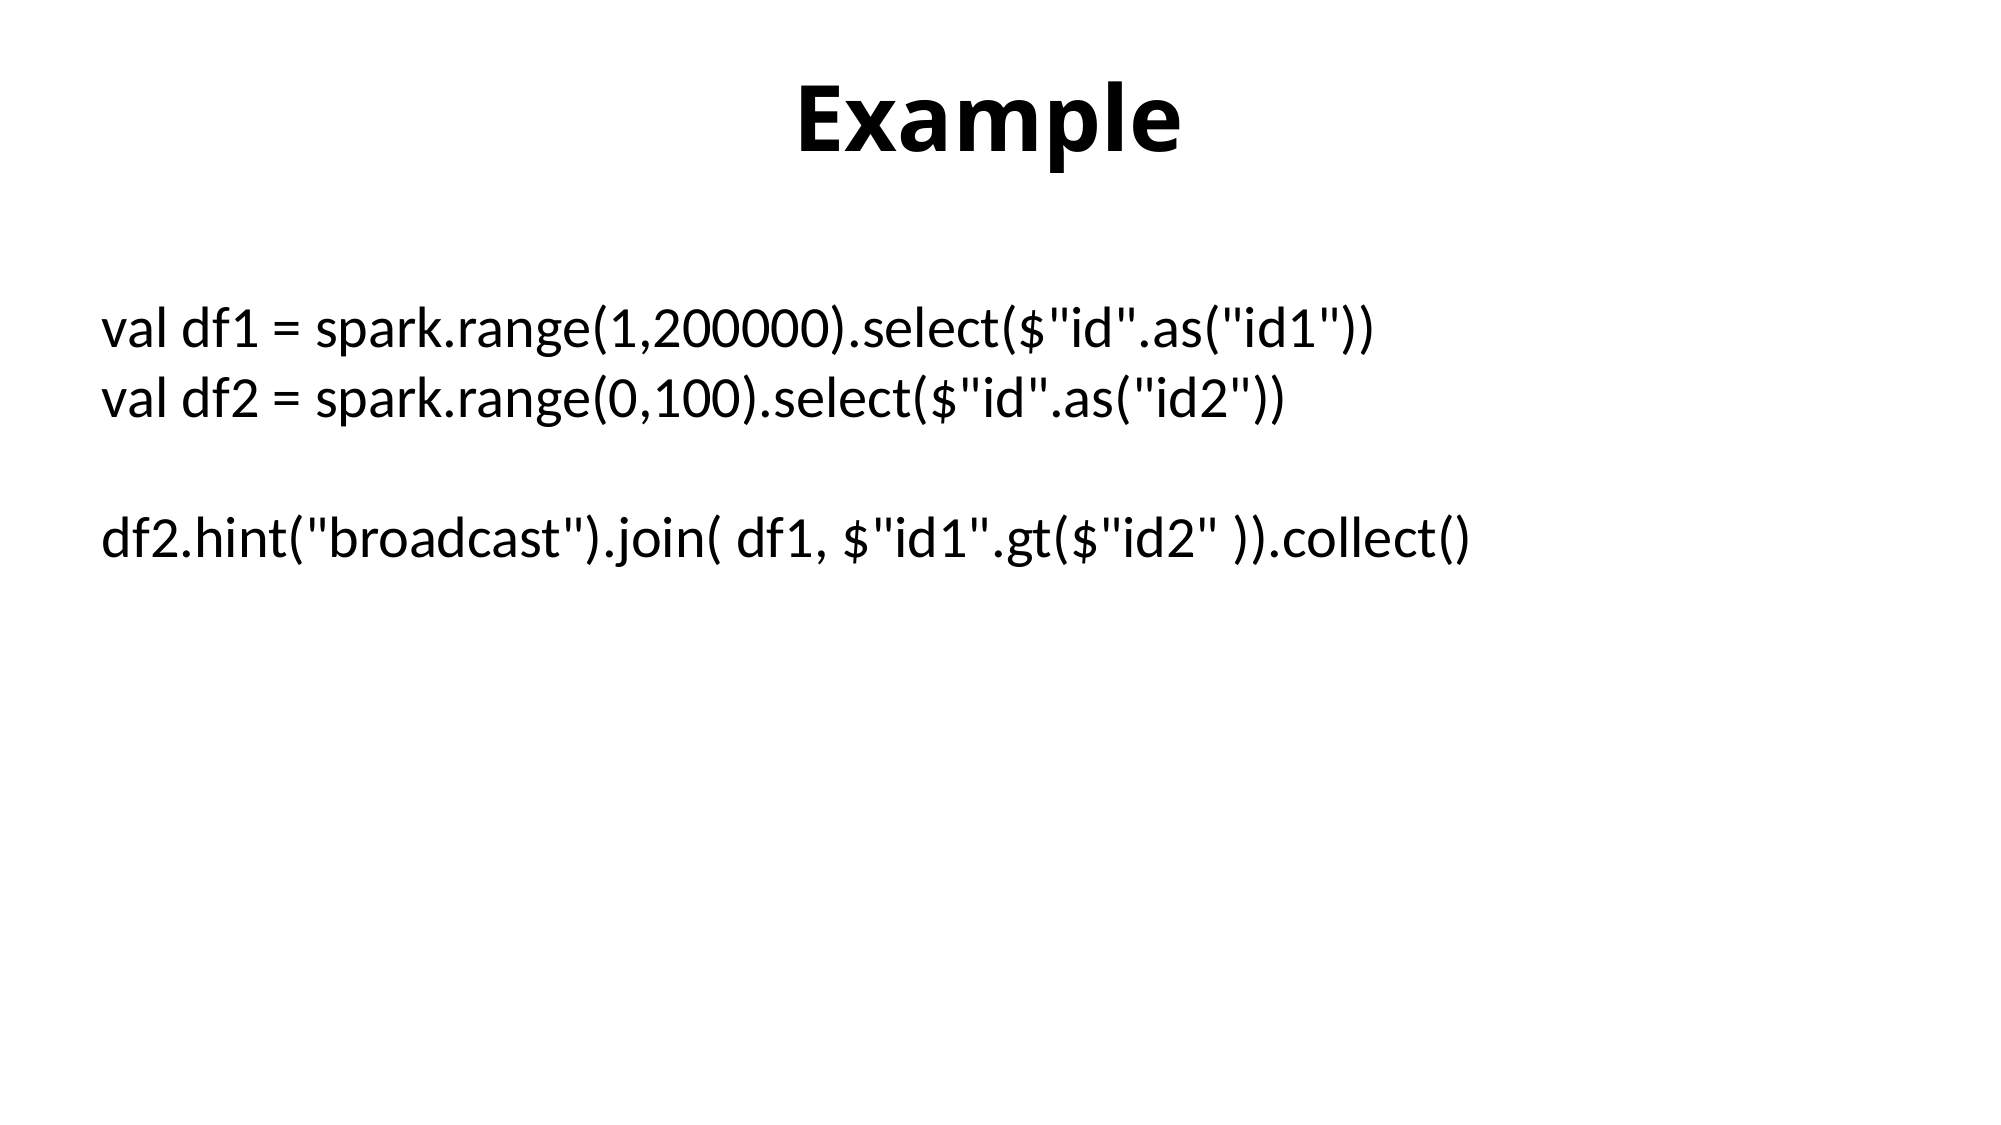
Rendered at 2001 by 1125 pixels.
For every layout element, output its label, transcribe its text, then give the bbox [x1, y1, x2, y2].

text_box val df1 = spark.range(1,200000).select($"id".as("id1")) val df2 = spark.range(0,100).select($"id".as("id2")) df2.hint("broadcast").join( df1, $"id1".gt($"id2" )).collect() [60, 282, 1967, 577]
text_box Example [778, 52, 1199, 178]
